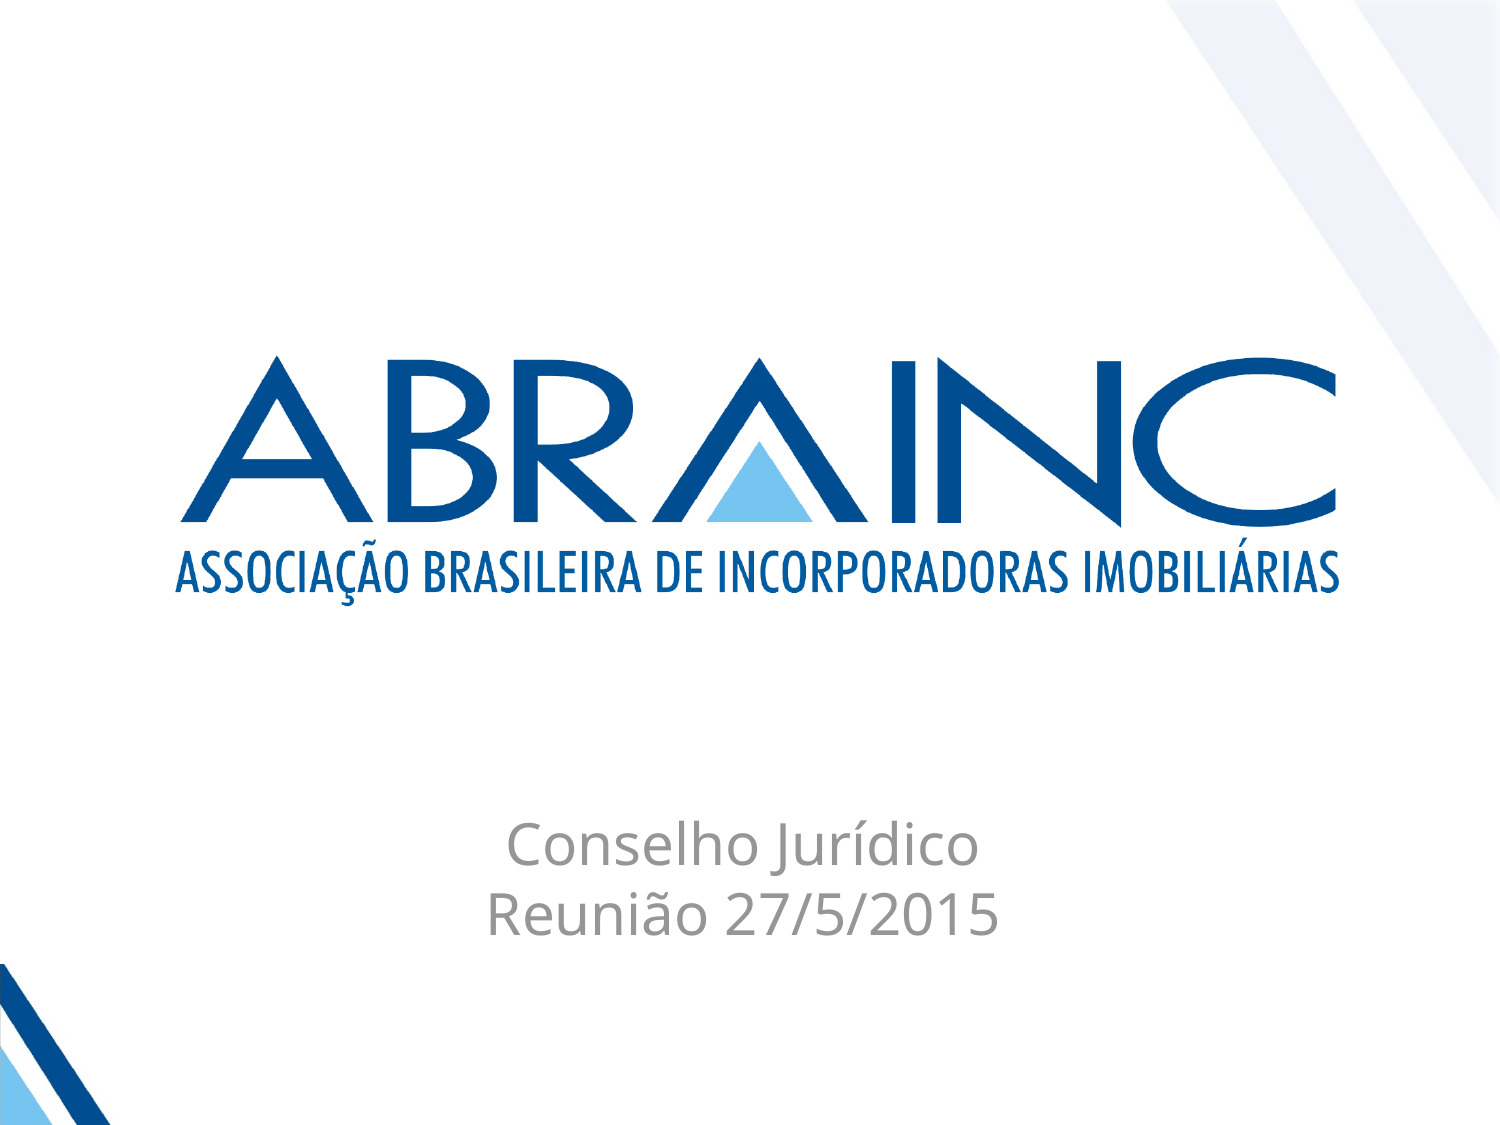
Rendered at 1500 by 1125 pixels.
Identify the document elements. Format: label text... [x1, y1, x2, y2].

picture [159, 0, 1500, 611]
picture [0, 964, 148, 1125]
text_box Conselho Jurídico Reunião 27/5/2015 [112, 798, 1375, 956]
